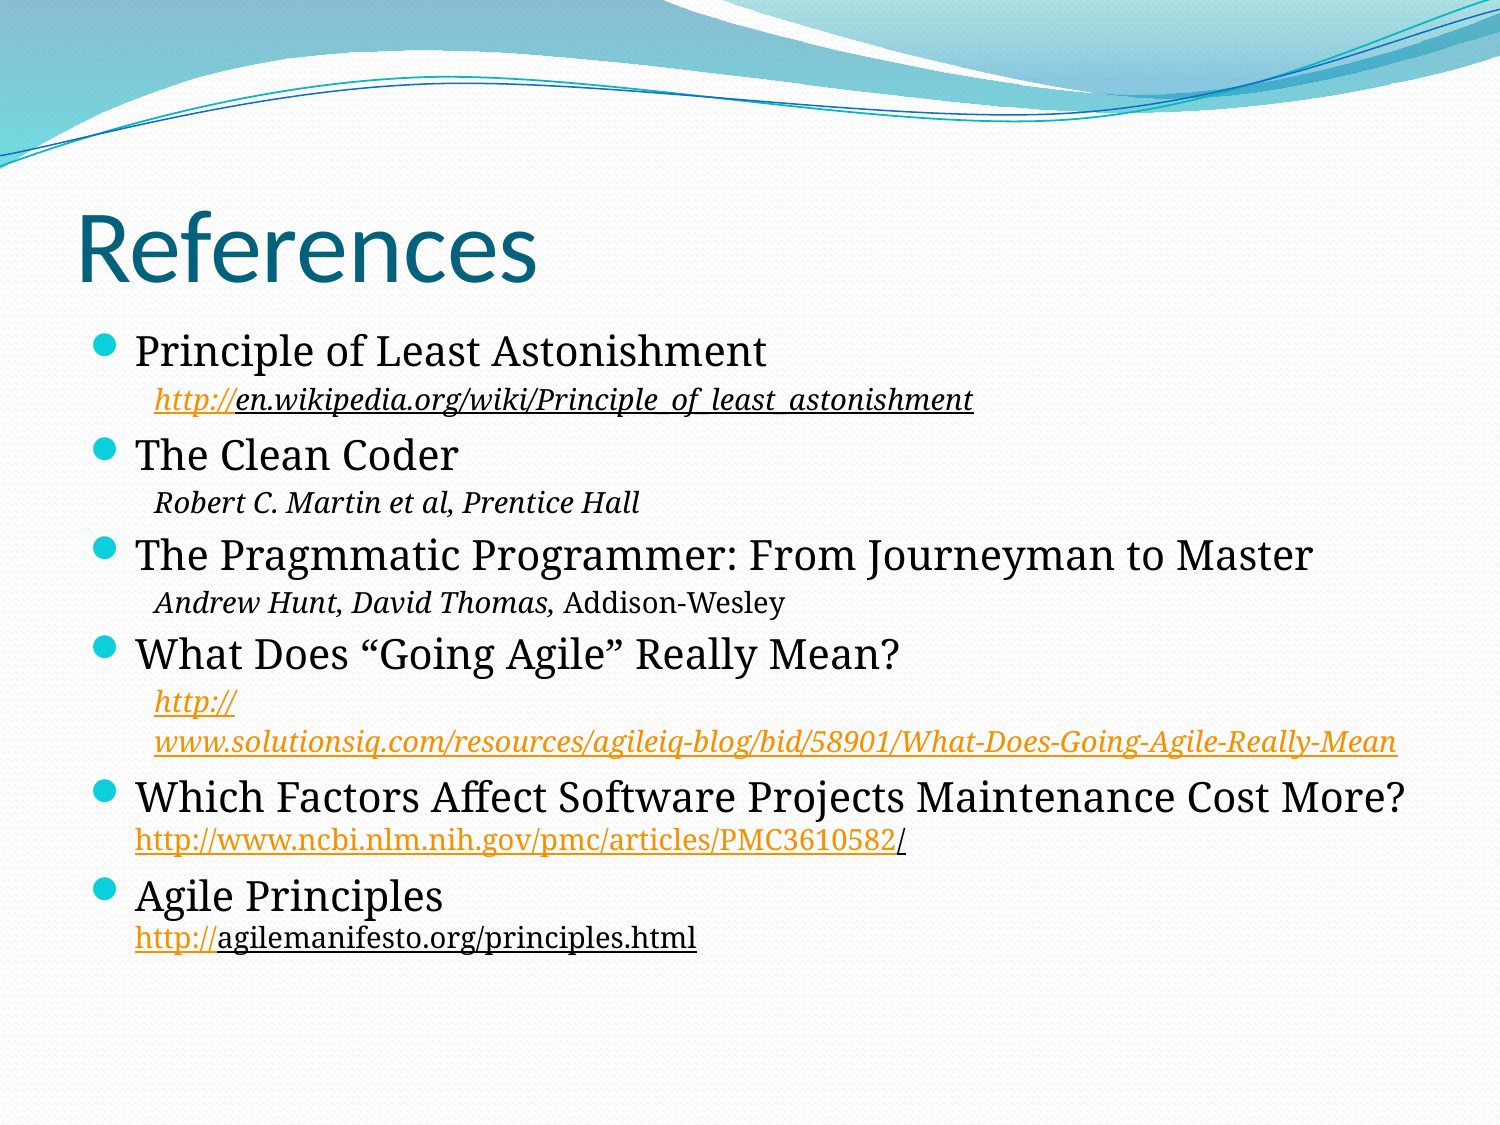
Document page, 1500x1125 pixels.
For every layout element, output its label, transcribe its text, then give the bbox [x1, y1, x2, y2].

title References [75, 115, 1425, 303]
list Principle of Least Astonishment http://en.wikipedia.org/wiki/Principle_of_least_astonishment The Clean Coder Robert C. Martin et al, Prentice Hall The Pragmmatic Programmer: From Journeyman to Master Andrew Hunt, David Thomas, Addison-Wesley What Does “Going Agile” Really Mean? http://www.solutionsiq.com/resources/agileiq-blog/bid/58901/What-Does-Going-Agile-Really-Mean Which Factors Affect Software Projects Maintenance Cost More? http://www.ncbi.nlm.nih.gov/pmc/articles/PMC3610582/ Agile Principles http://agilemanifesto.org/principles.html [75, 317, 1425, 1038]
